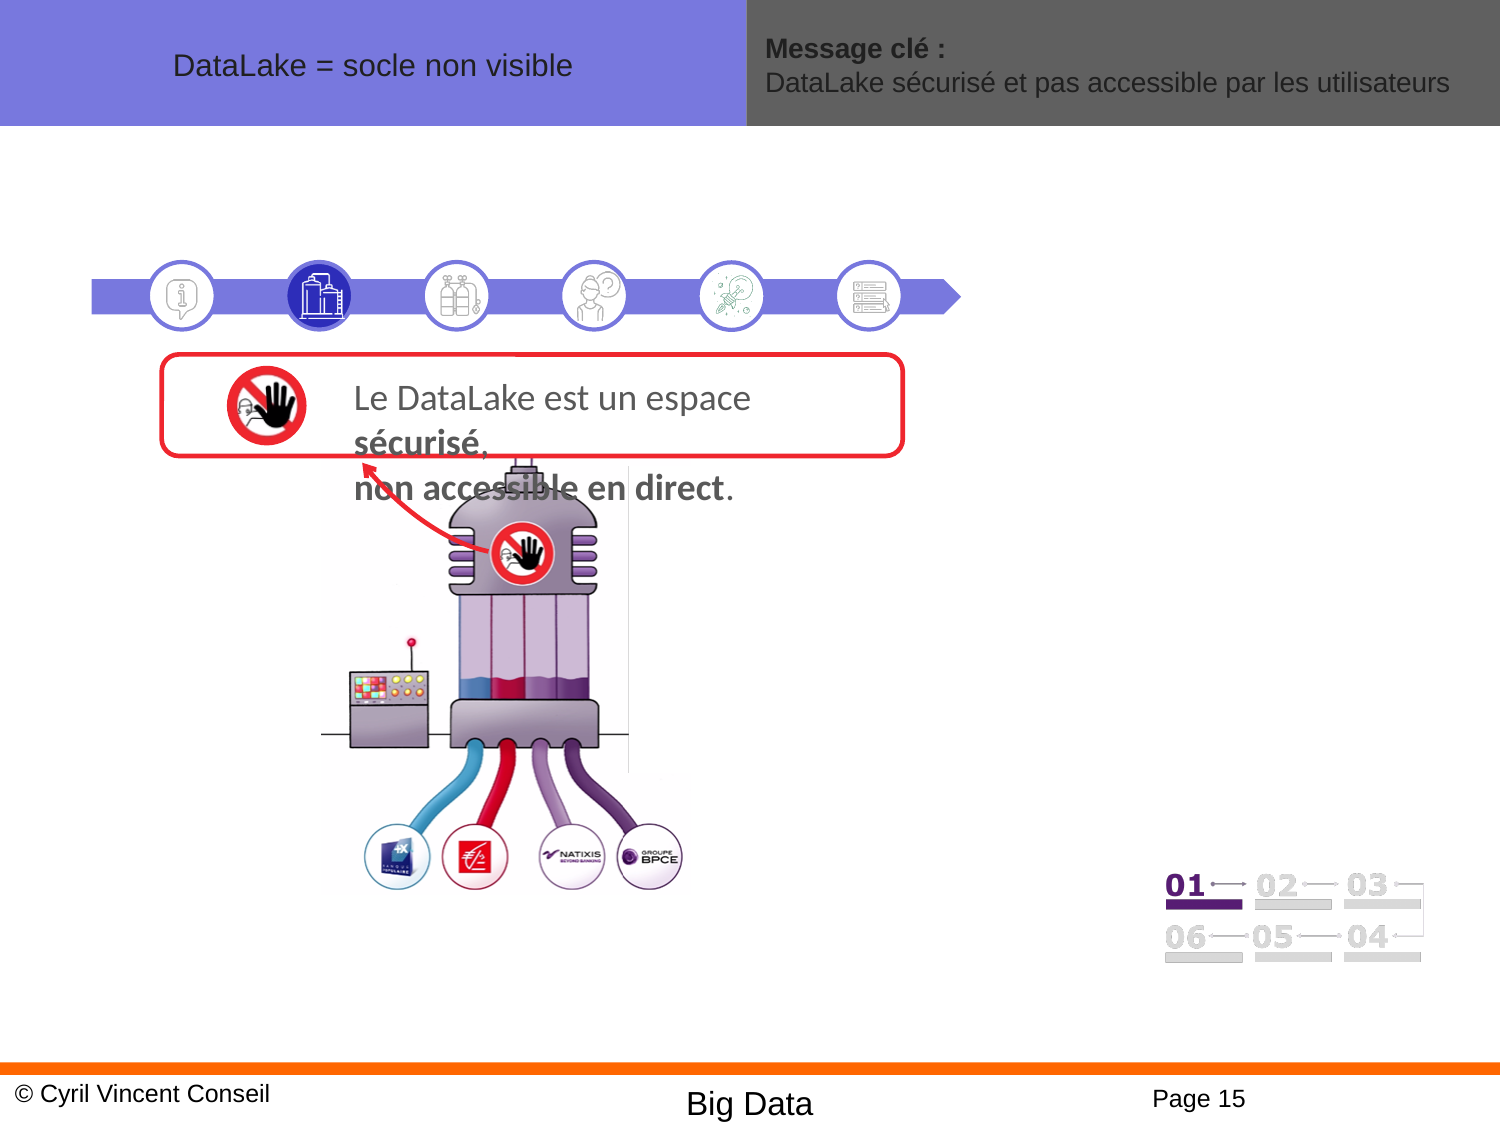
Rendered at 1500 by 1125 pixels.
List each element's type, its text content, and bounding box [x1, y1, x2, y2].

text_box Le DataLake est un espace sécurisé, non accessible en direct. [339, 365, 890, 516]
text_box Afficher le DataLake en mettant en exergue le chapeau de la citerne Faire apparaître la flèche Puis faire apparaître le bandeau avec le texte [1081, 320, 1485, 959]
list Message clé : DataLake sécurisé et pas accessible par les utilisateurs [750, 10, 1500, 119]
picture [321, 419, 691, 896]
text_box [161, 354, 903, 456]
picture [226, 365, 307, 446]
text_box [91, 261, 962, 331]
title DataLake = socle non visible [21, 4, 726, 124]
picture [1145, 856, 1424, 972]
